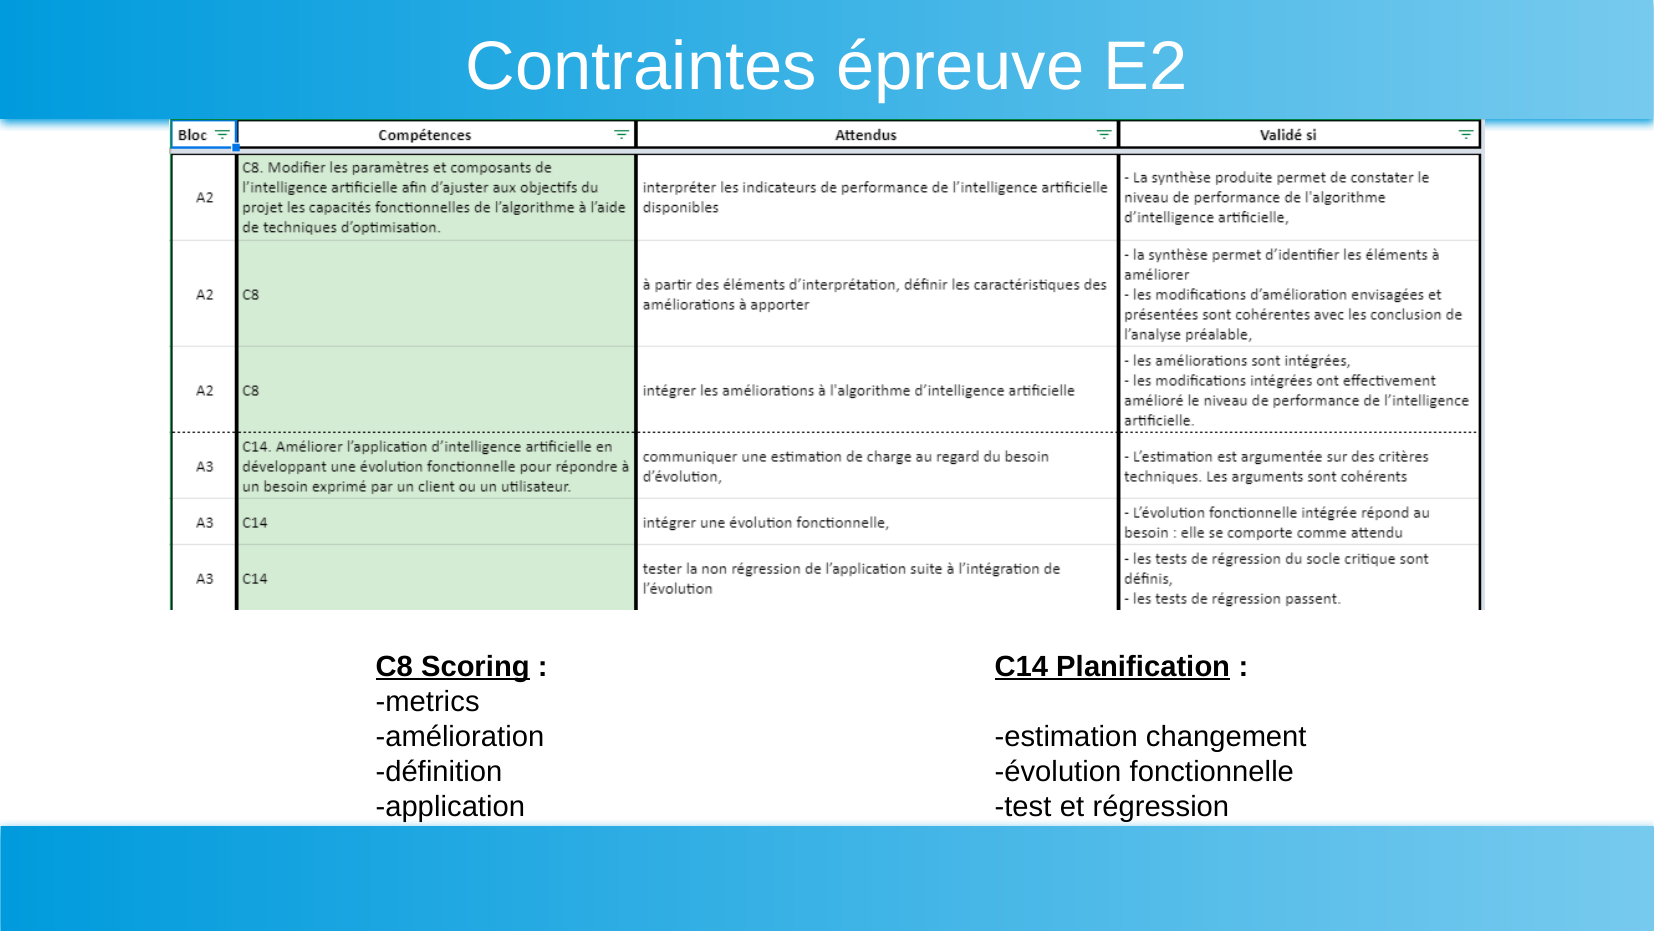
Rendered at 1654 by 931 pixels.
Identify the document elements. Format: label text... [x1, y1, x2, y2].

picture [168, 119, 1485, 610]
title Contraintes épreuve E2 [59, 27, 1595, 106]
text_box C14 Planification : -estimation changement -évolution fonctionnelle -test et régression [979, 632, 1337, 873]
text_box C8 Scoring : -metrics -amélioration -définition -application [360, 632, 718, 873]
